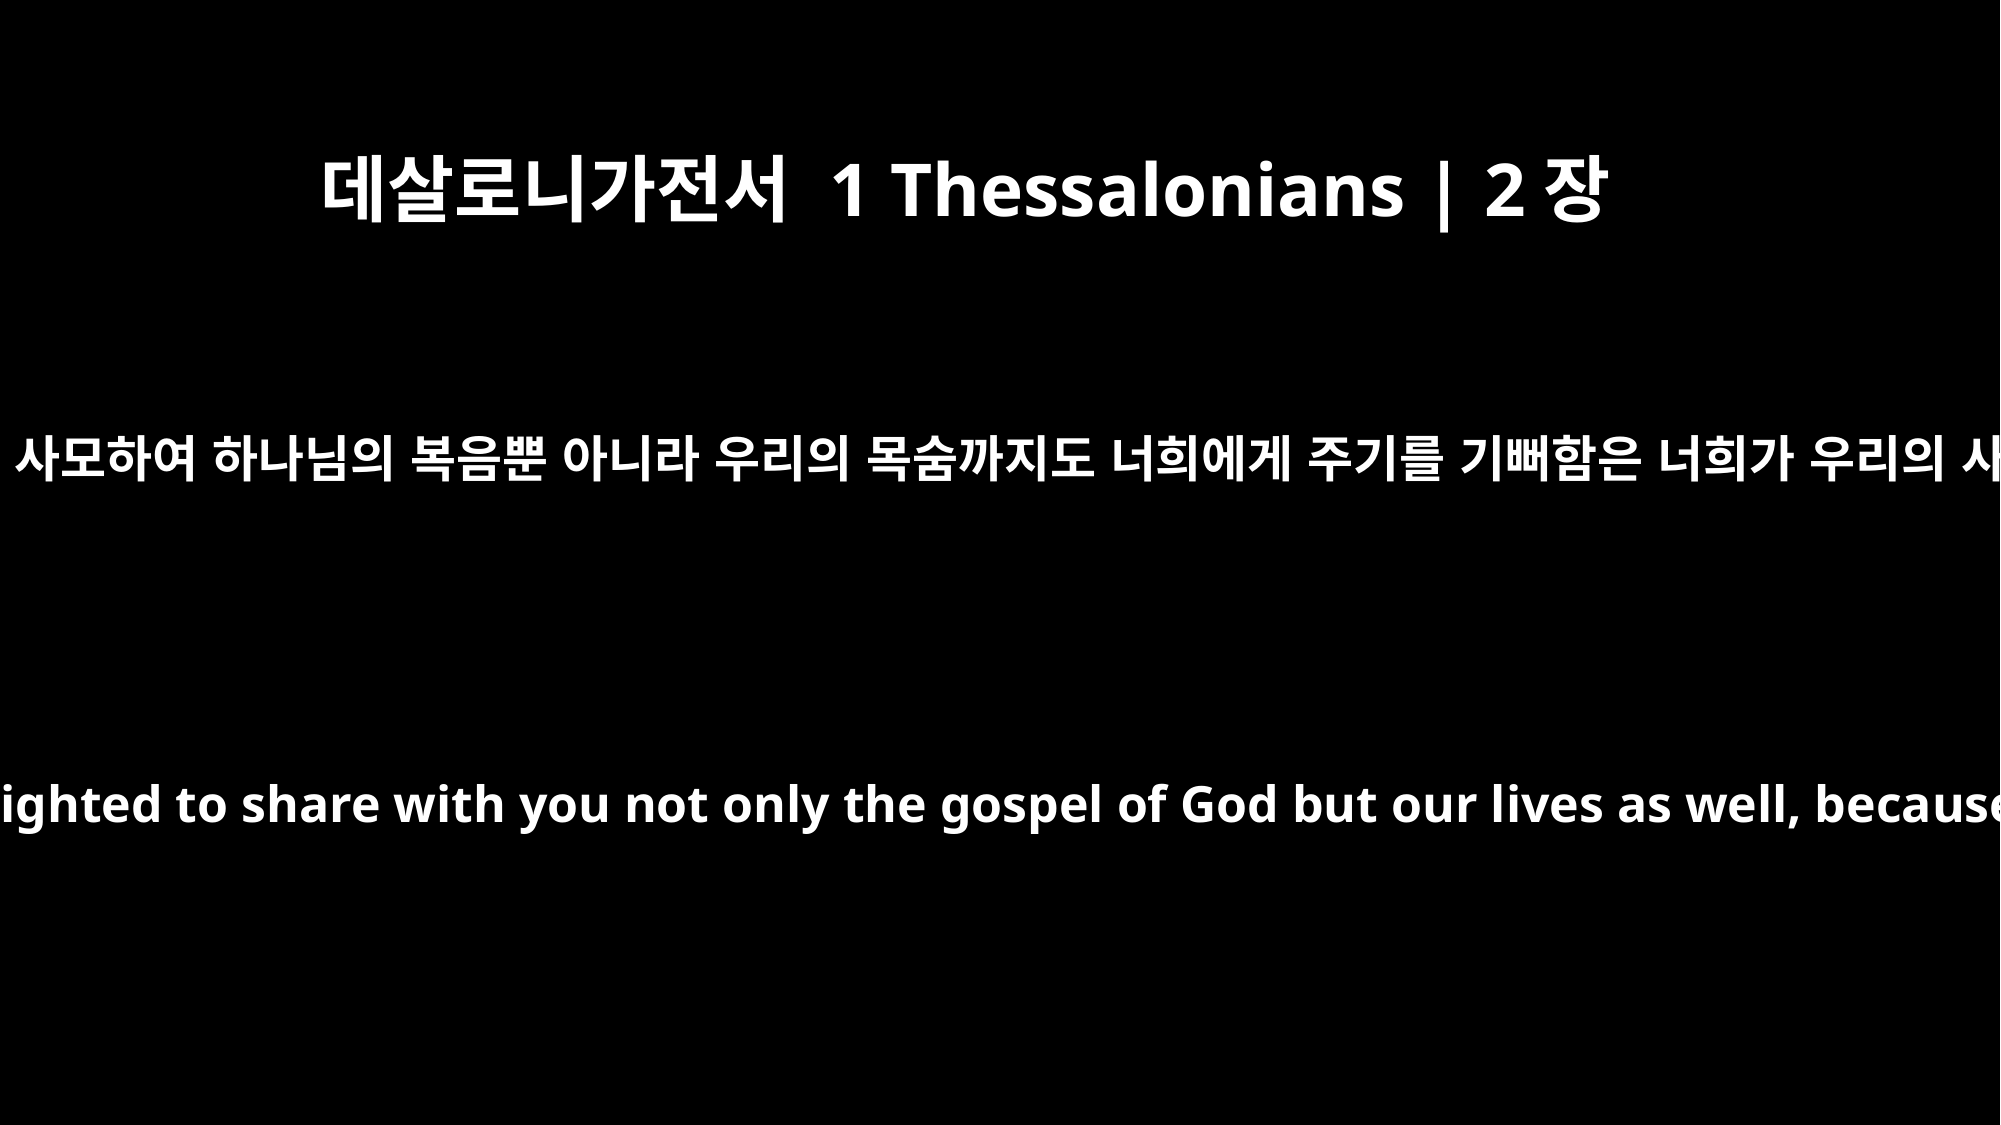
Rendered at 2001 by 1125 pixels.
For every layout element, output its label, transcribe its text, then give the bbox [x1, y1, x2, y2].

text_box 데살로니가전서 1 Thessalonians | 2장 [305, 136, 1626, 239]
text_box 8 우리가 이같이 너희를 사모하여 하나님의 복음뿐 아니라 우리의 목숨까지도 너희에게 주기를 기뻐함은 너희가 우리의 사랑하는 자 됨이라 [0, 359, 2000, 495]
text_box We loved you so much that we were delighted to share with you not only the gospel of God but our lives as well, because you had become so dear to us. [0, 764, 2000, 840]
